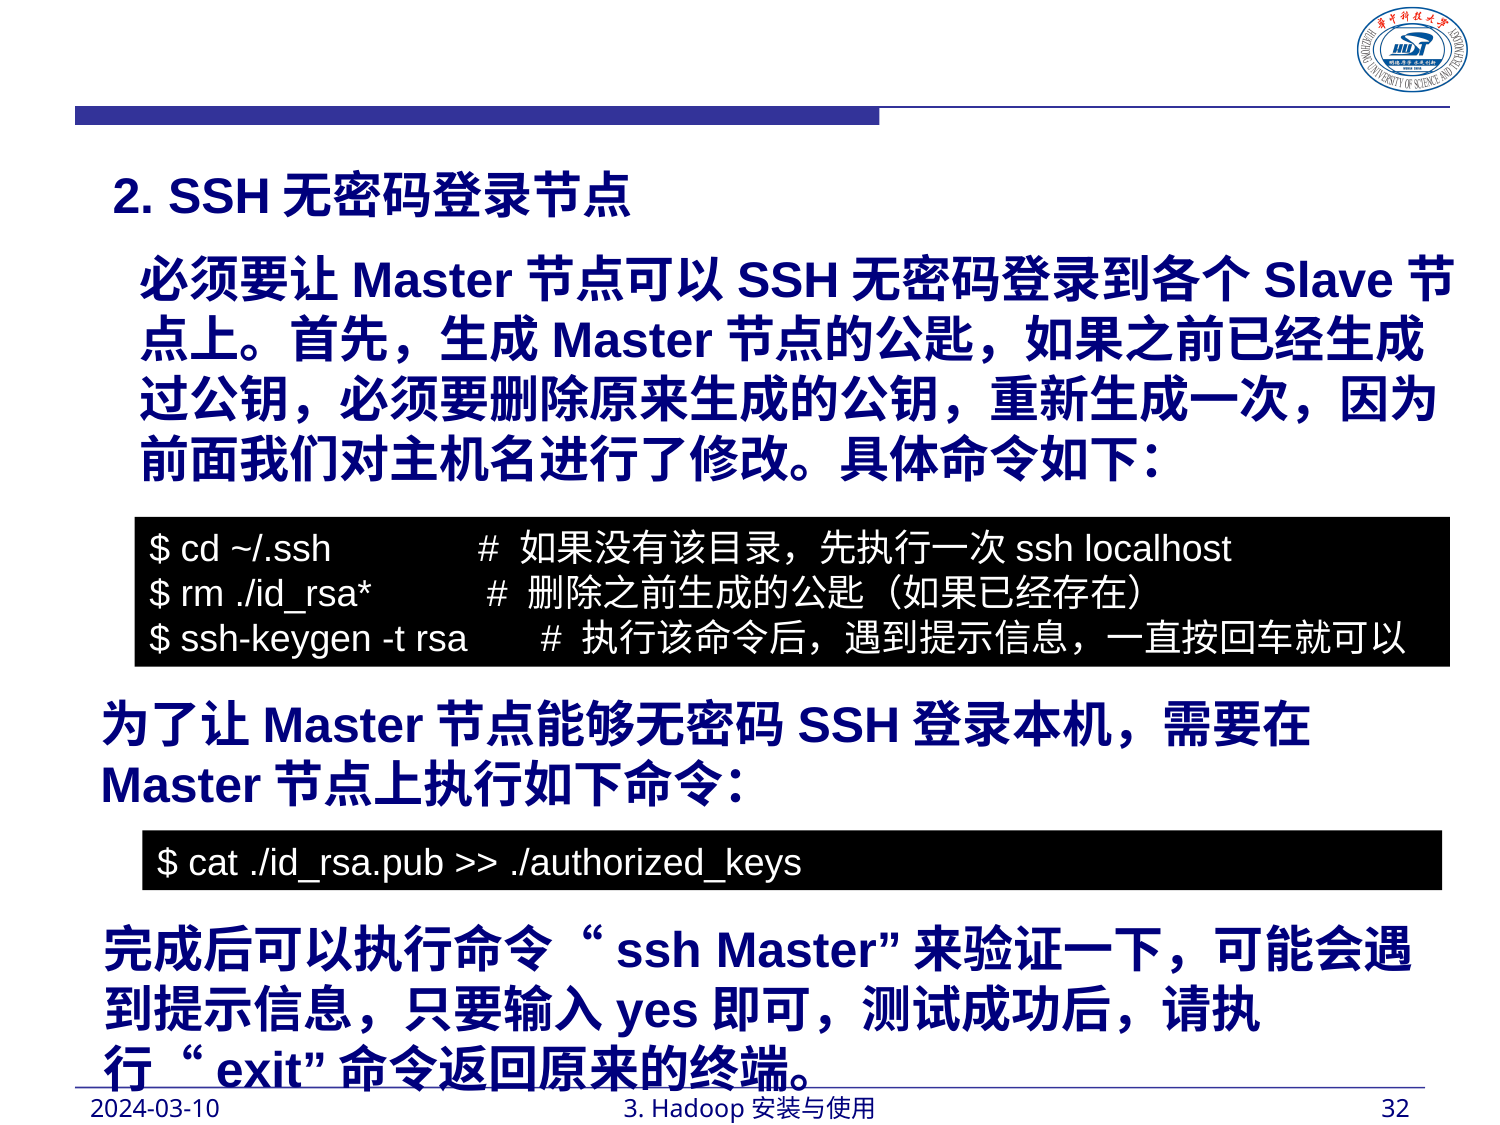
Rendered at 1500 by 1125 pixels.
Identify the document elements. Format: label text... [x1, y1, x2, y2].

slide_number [75, 1084, 400, 1125]
footer 3. Hadoop安装与使用 [512, 1084, 988, 1125]
text_box $ cd ~/.ssh # 如果没有该目录，先执行一次ssh localhost $ rm ./id_rsa* # 删除之前生成的公匙（如果已经存在） $ ssh-keygen -t rsa # 执行该命令后，遇到提示信息，一直按回车就可以 [134, 516, 1450, 667]
text_box $ cat ./id_rsa.pub >> ./authorized_keys [142, 830, 1443, 891]
text_box 2. SSH无密码登录节点 [97, 155, 648, 231]
text_box 完成后可以执行命令“ssh Master”来验证一下，可能会遇到提示信息，只要输入yes即可，测试成功后，请执行“exit”命令返回原来的终端。 [89, 909, 1464, 1105]
picture [1350, 0, 1475, 99]
slide_number 32 [1100, 1084, 1425, 1125]
text_box 为了让Master节点能够无密码SSH登录本机，需要在Master节点上执行如下命令： [85, 684, 1474, 820]
text_box 必须要让Master节点可以SSH无密码登录到各个Slave节点上。首先，生成Master节点的公匙，如果之前已经生成过公钥，必须要删除原来生成的公钥，重新生成一次，因为前面我们对主机名进行了修改。具体命令如下： [124, 240, 1475, 495]
